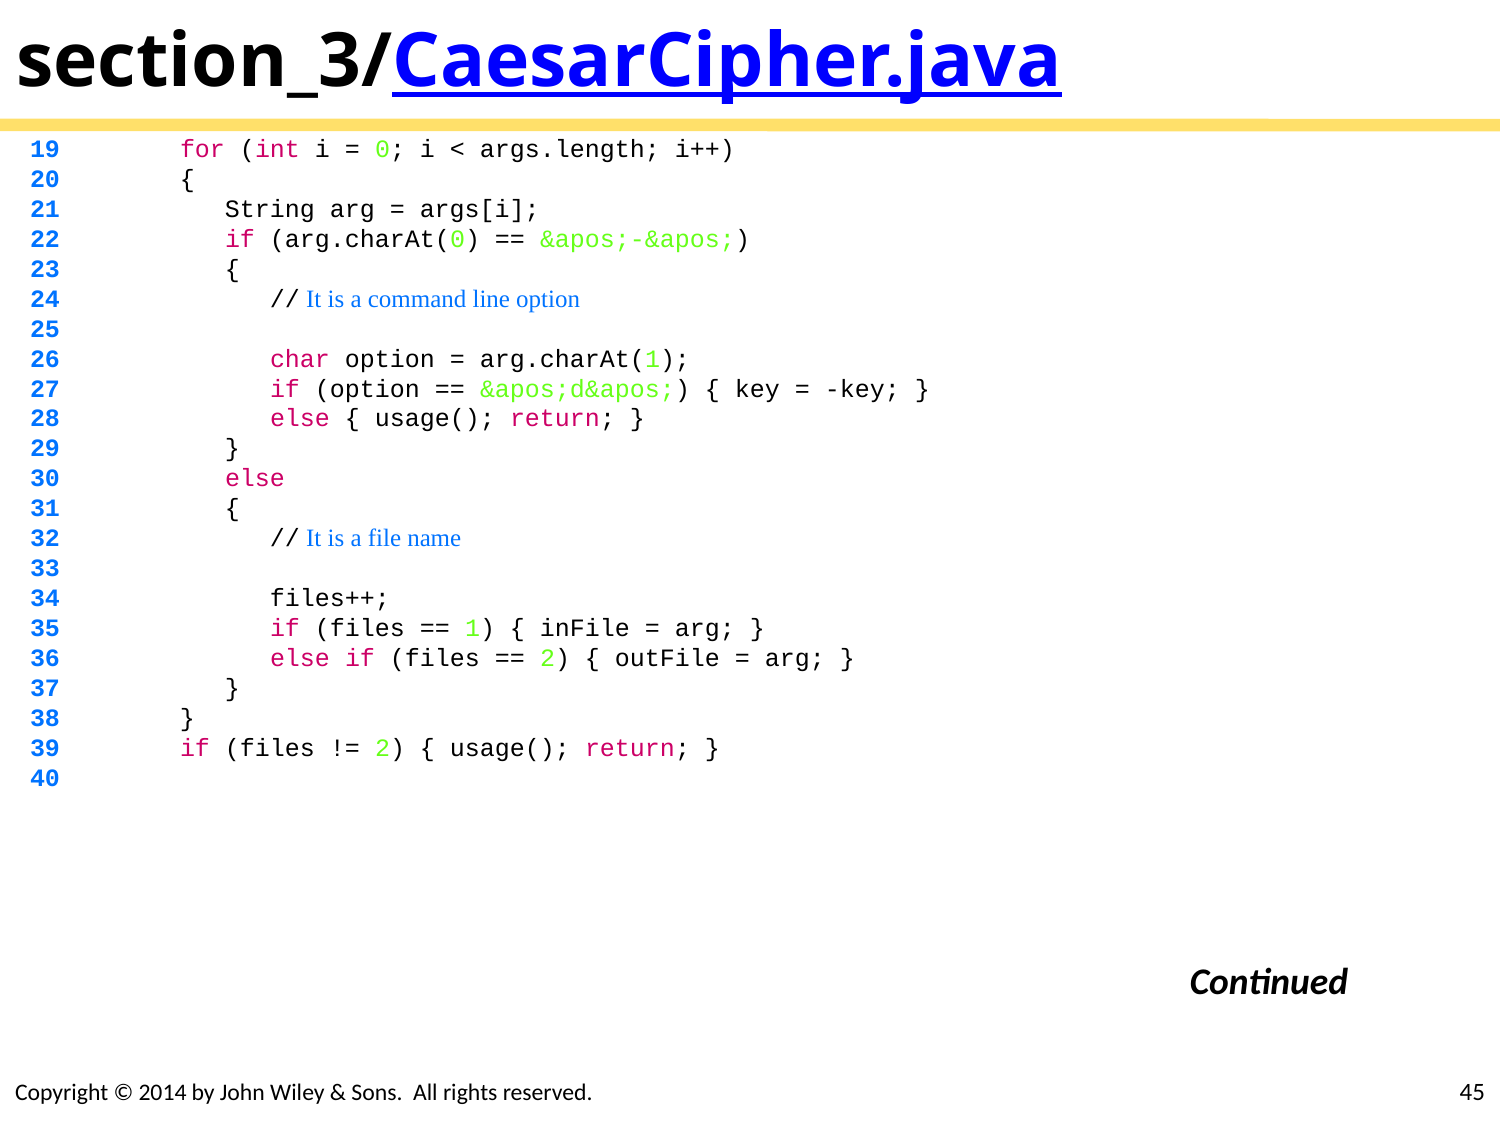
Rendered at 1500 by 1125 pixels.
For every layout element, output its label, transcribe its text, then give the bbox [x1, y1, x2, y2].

title section_3/CaesarCipher.java [1, 0, 1500, 125]
list 19 for (int i = 0; i < args.length; i++) 20 { 21 String arg = args[i]; 22 if (arg.charAt(0) == &apos;-&apos;) 23 { 24 // It is a command line option 25 26 char option = arg.charAt(1); 27 if (option == &apos;d&apos;) { key = -key; } 28 else { usage(); return; } 29 } 30 else 31 { 32 // It is a file name 33 34 files++; 35 if (files == 1) { inFile = arg; } 36 else if (files == 2) { outFile = arg; } 37 } 38 } 39 if (files != 2) { usage(); return; } 40 [0, 125, 1499, 1072]
text_box Continued [1175, 949, 1425, 1010]
